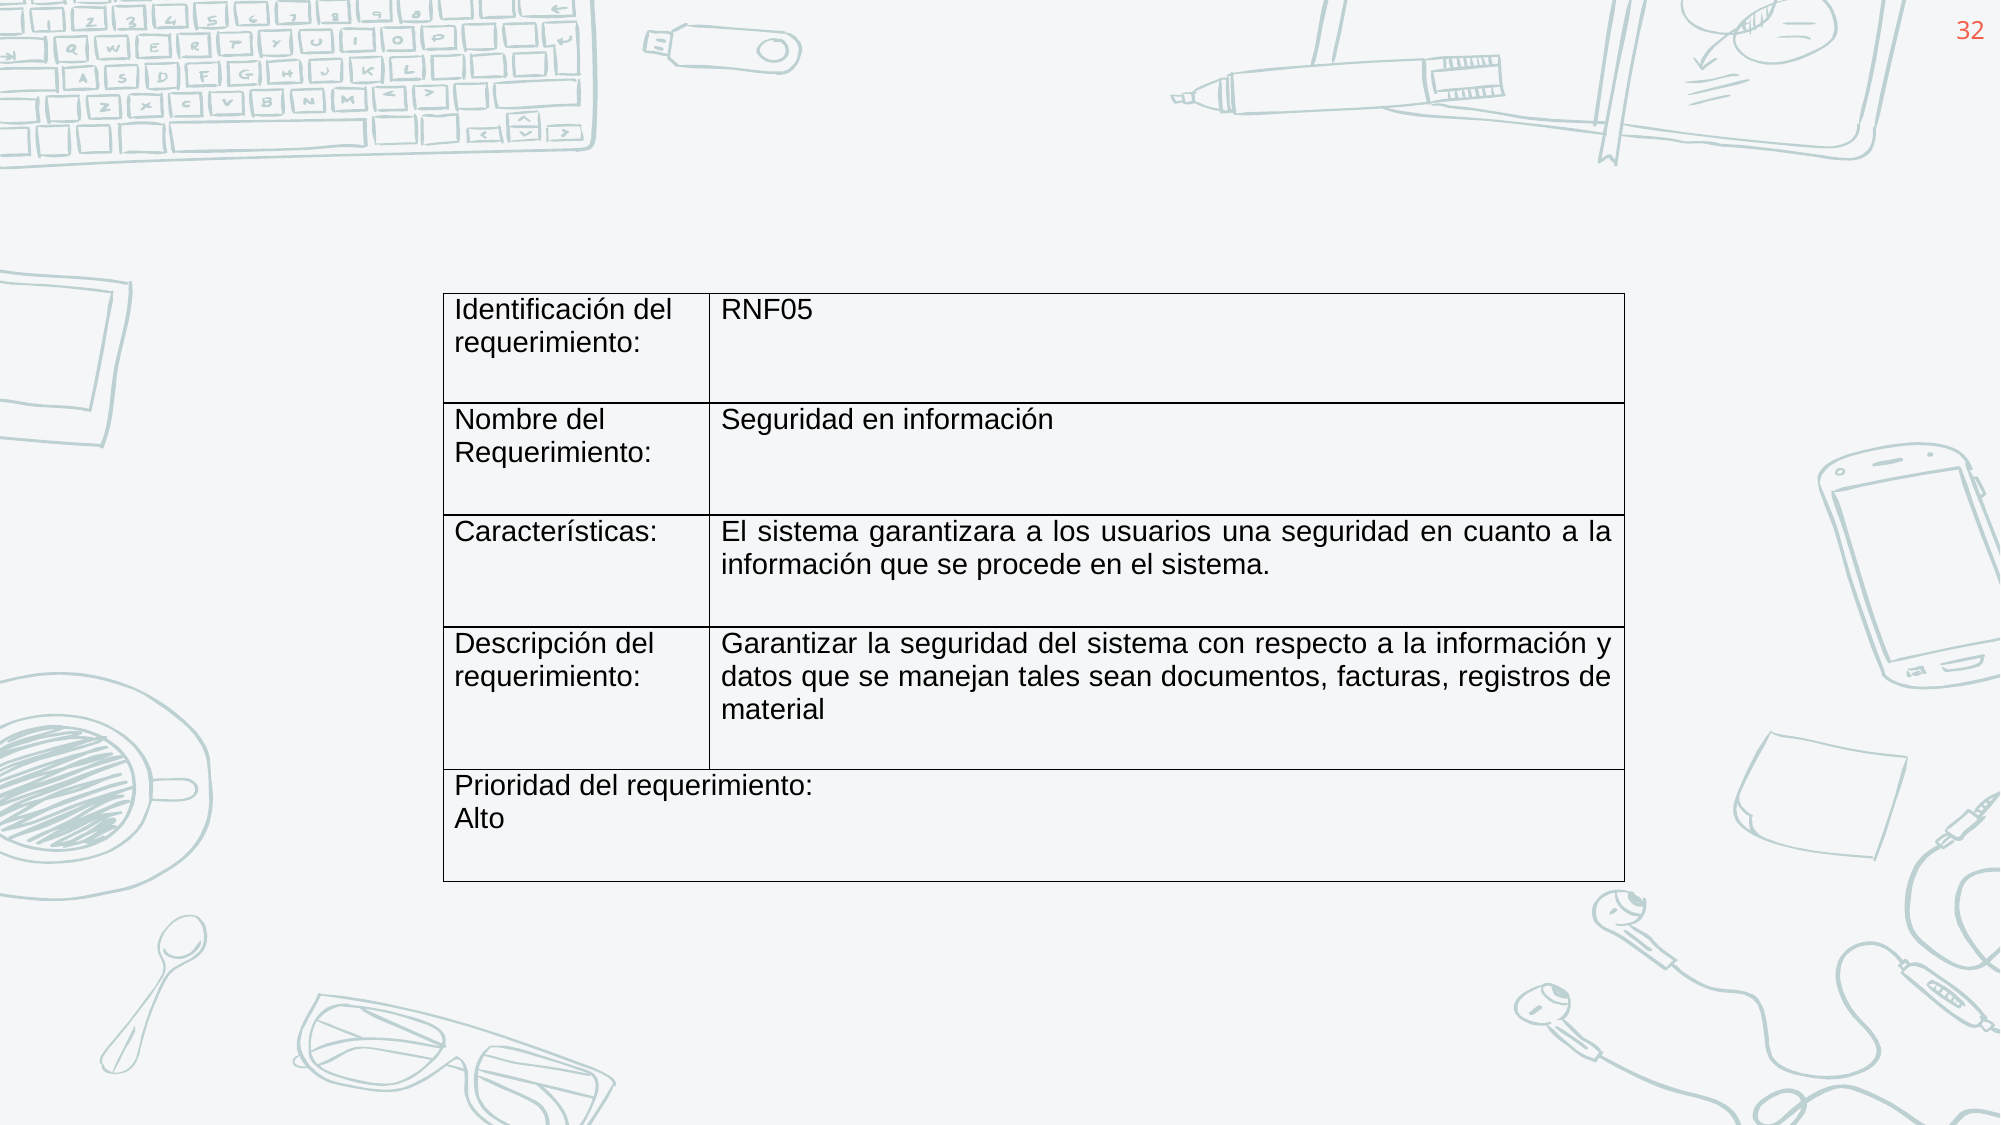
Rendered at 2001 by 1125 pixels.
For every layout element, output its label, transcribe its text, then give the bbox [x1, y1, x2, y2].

table_cell Seguridad en información [710, 404, 1624, 514]
table_cell Características: [444, 516, 709, 626]
table_cell El sistema garantizara a los usuarios una seguridad en cuanto a la información que se procede en el sistema. [710, 516, 1624, 626]
table_cell Nombre del Requerimiento: [444, 404, 709, 514]
table_header Identificación del requerimiento: [444, 294, 709, 402]
slide_number 32 [1913, 0, 2000, 71]
table_cell Prioridad del requerimiento: Alto [444, 770, 1624, 881]
table_header RNF05 [710, 294, 1624, 402]
table_cell Garantizar la seguridad del sistema con respecto a la información y datos que se manejan tales sean documentos, facturas, registros de material [710, 628, 1624, 769]
table_cell Descripción del requerimiento: [444, 628, 709, 769]
